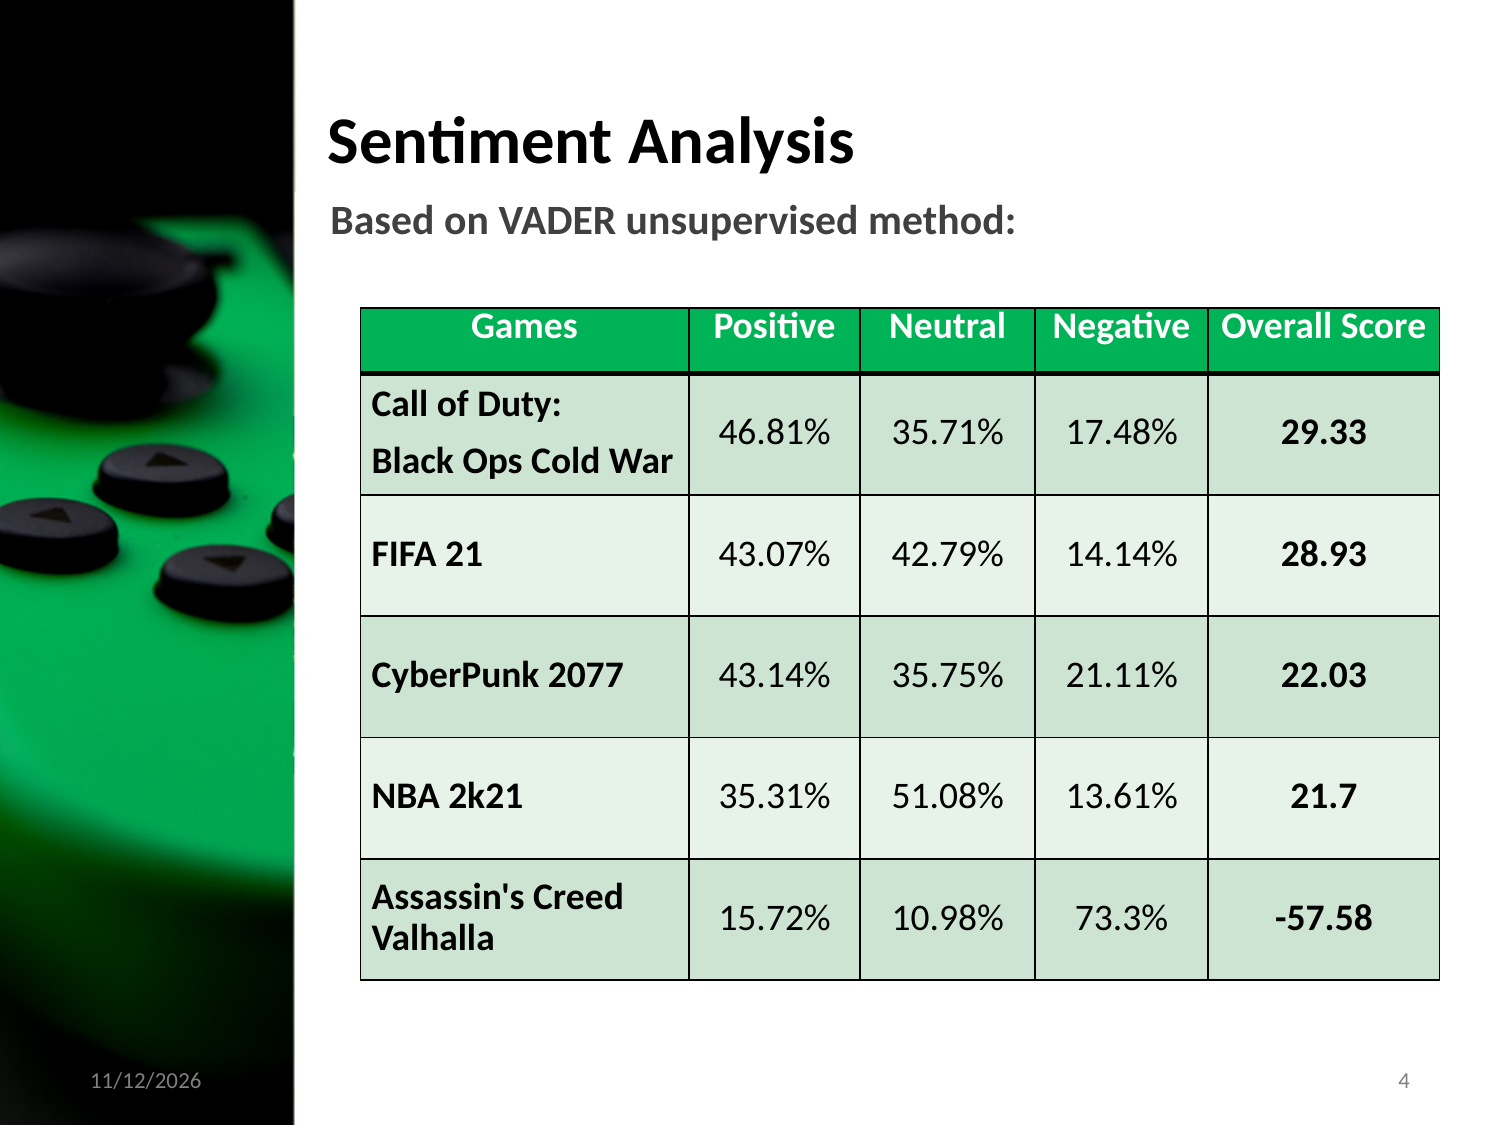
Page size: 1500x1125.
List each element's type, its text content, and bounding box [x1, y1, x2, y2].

table_cell 13.61% [1036, 738, 1207, 858]
table_cell 42.79% [861, 496, 1034, 615]
table_cell 28.93 [1209, 496, 1439, 615]
table_cell 73.3% [1036, 860, 1207, 979]
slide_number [75, 1058, 425, 1103]
table_cell 29.33 [1209, 376, 1439, 494]
table_cell NBA 2k21 [361, 738, 688, 858]
table_header Negative [1036, 309, 1207, 371]
table_cell 35.75% [861, 617, 1034, 737]
table_cell 51.08% [861, 738, 1034, 858]
picture [0, 0, 1500, 1125]
table_header Positive [690, 309, 859, 371]
table_cell Call of Duty: Black Ops Cold War [361, 376, 688, 494]
table_cell 46.81% [690, 376, 859, 494]
table_header Neutral [861, 309, 1034, 371]
table_header Games [361, 309, 688, 371]
table_cell 43.14% [690, 617, 859, 737]
table_cell 10.98% [861, 860, 1034, 979]
table_cell 21.7 [1209, 738, 1439, 858]
table_cell 43.07% [690, 496, 859, 615]
table_cell 35.31% [690, 738, 859, 858]
table_header Overall Score [1209, 309, 1439, 371]
table_cell FIFA 21 [361, 496, 688, 615]
table_cell -57.58 [1209, 860, 1439, 979]
table_cell 17.48% [1036, 376, 1207, 494]
table_cell 14.14% [1036, 496, 1207, 615]
table_cell 22.03 [1209, 617, 1439, 737]
table_cell 35.71% [861, 376, 1034, 494]
table_cell 15.72% [690, 860, 859, 979]
table_cell 21.11% [1036, 617, 1207, 737]
table_cell Assassin's Creed Valhalla [361, 860, 688, 979]
title Sentiment Analysis [312, 42, 1424, 231]
text_box Based on VADER unsupervised method: [315, 185, 1032, 251]
slide_number 4 [1074, 1058, 1425, 1103]
table_cell CyberPunk 2077 [361, 617, 688, 737]
